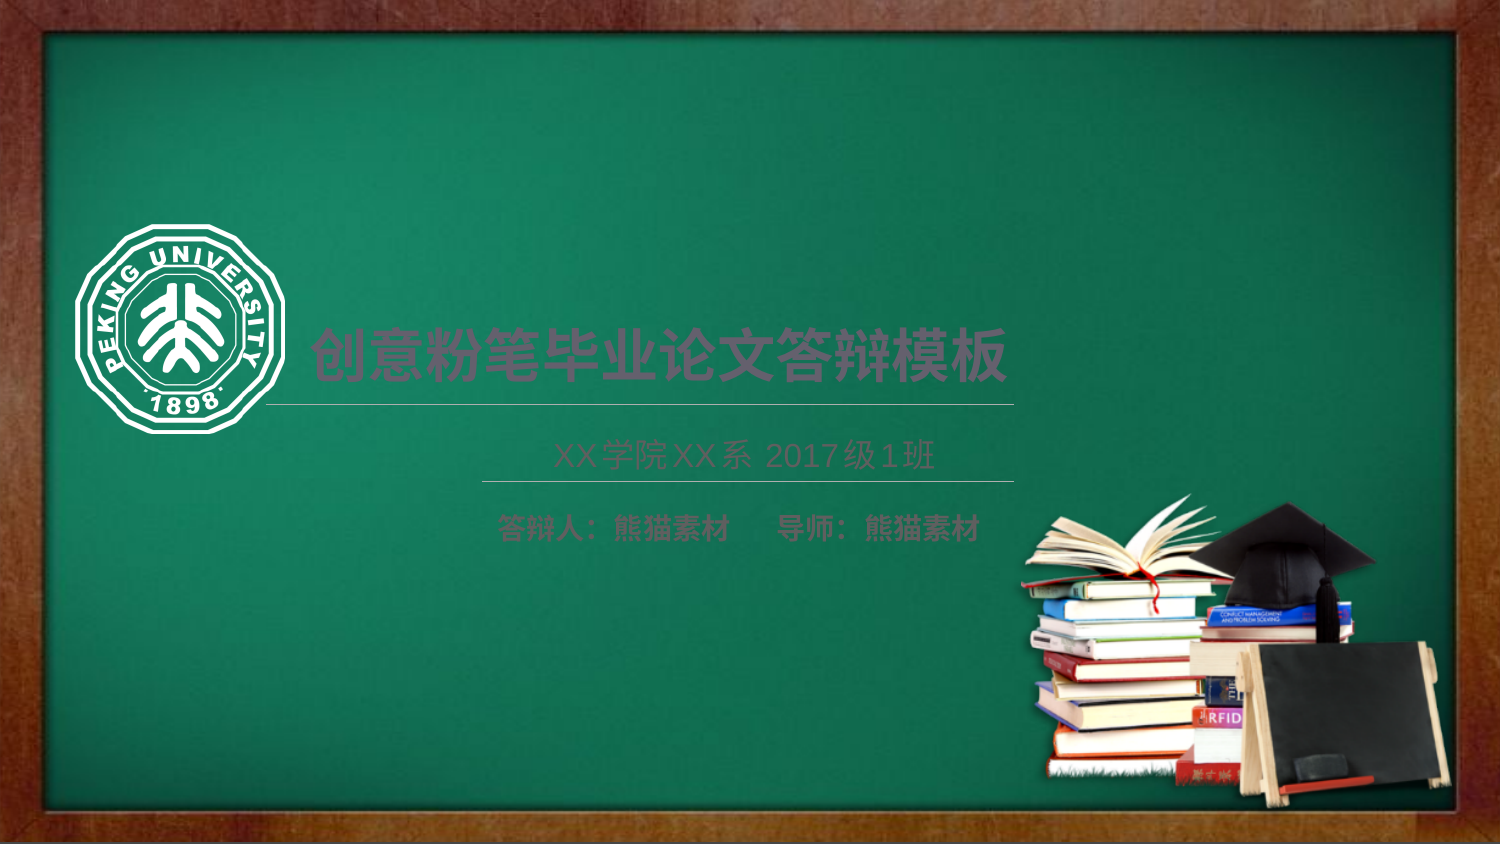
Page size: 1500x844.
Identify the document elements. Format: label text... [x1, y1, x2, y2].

text_box 答辩人：熊猫素材 [482, 492, 750, 553]
subtitle XX学院XX系 2017级1班 [479, 426, 1010, 482]
picture [0, 0, 1500, 842]
title 创意粉笔毕业论文答辩模板 [299, 306, 1058, 397]
text_box 导师：熊猫素材 [761, 492, 1010, 553]
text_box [62, 210, 299, 447]
